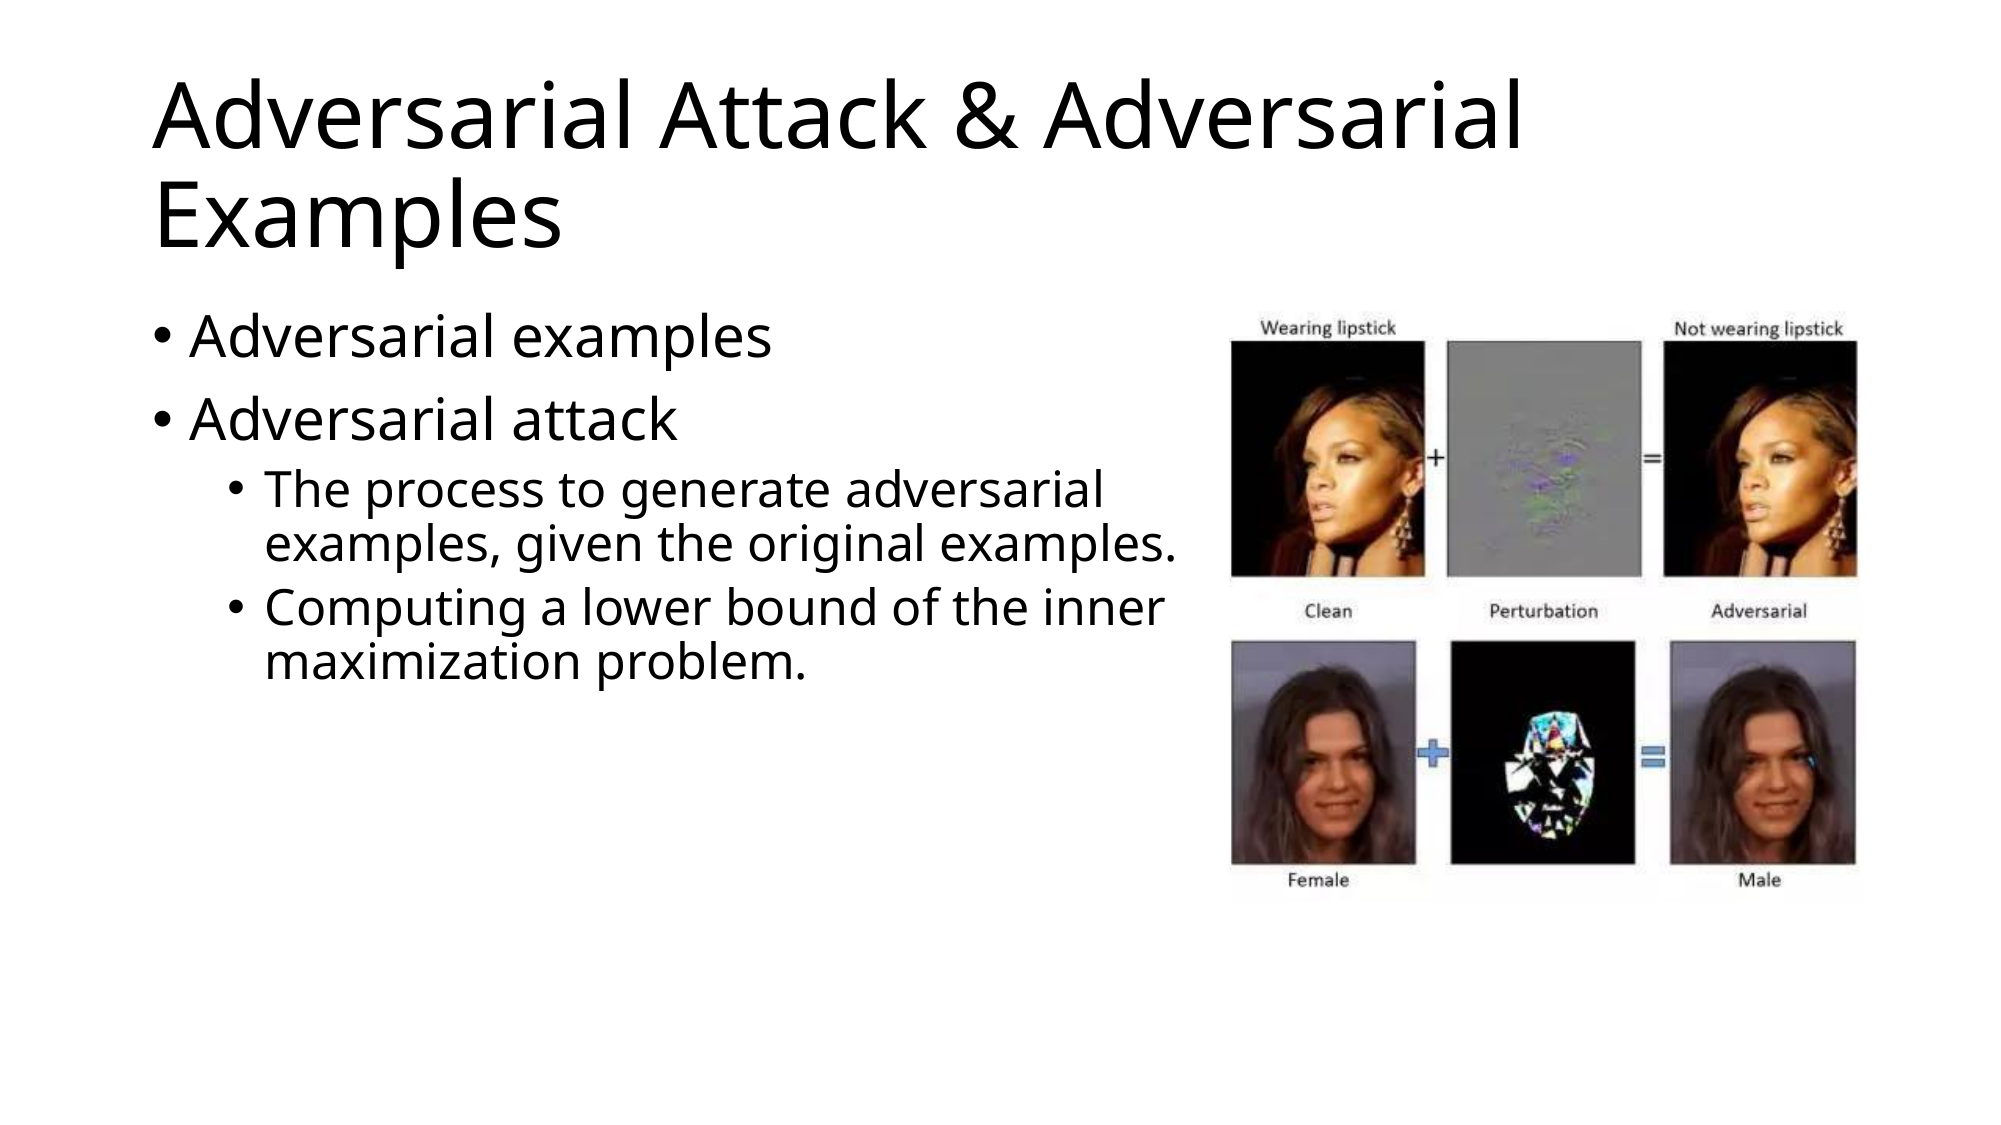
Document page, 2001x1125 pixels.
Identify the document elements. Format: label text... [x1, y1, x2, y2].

picture [1228, 299, 1863, 903]
title Adversarial Attack & Adversarial Examples [137, 59, 1863, 278]
